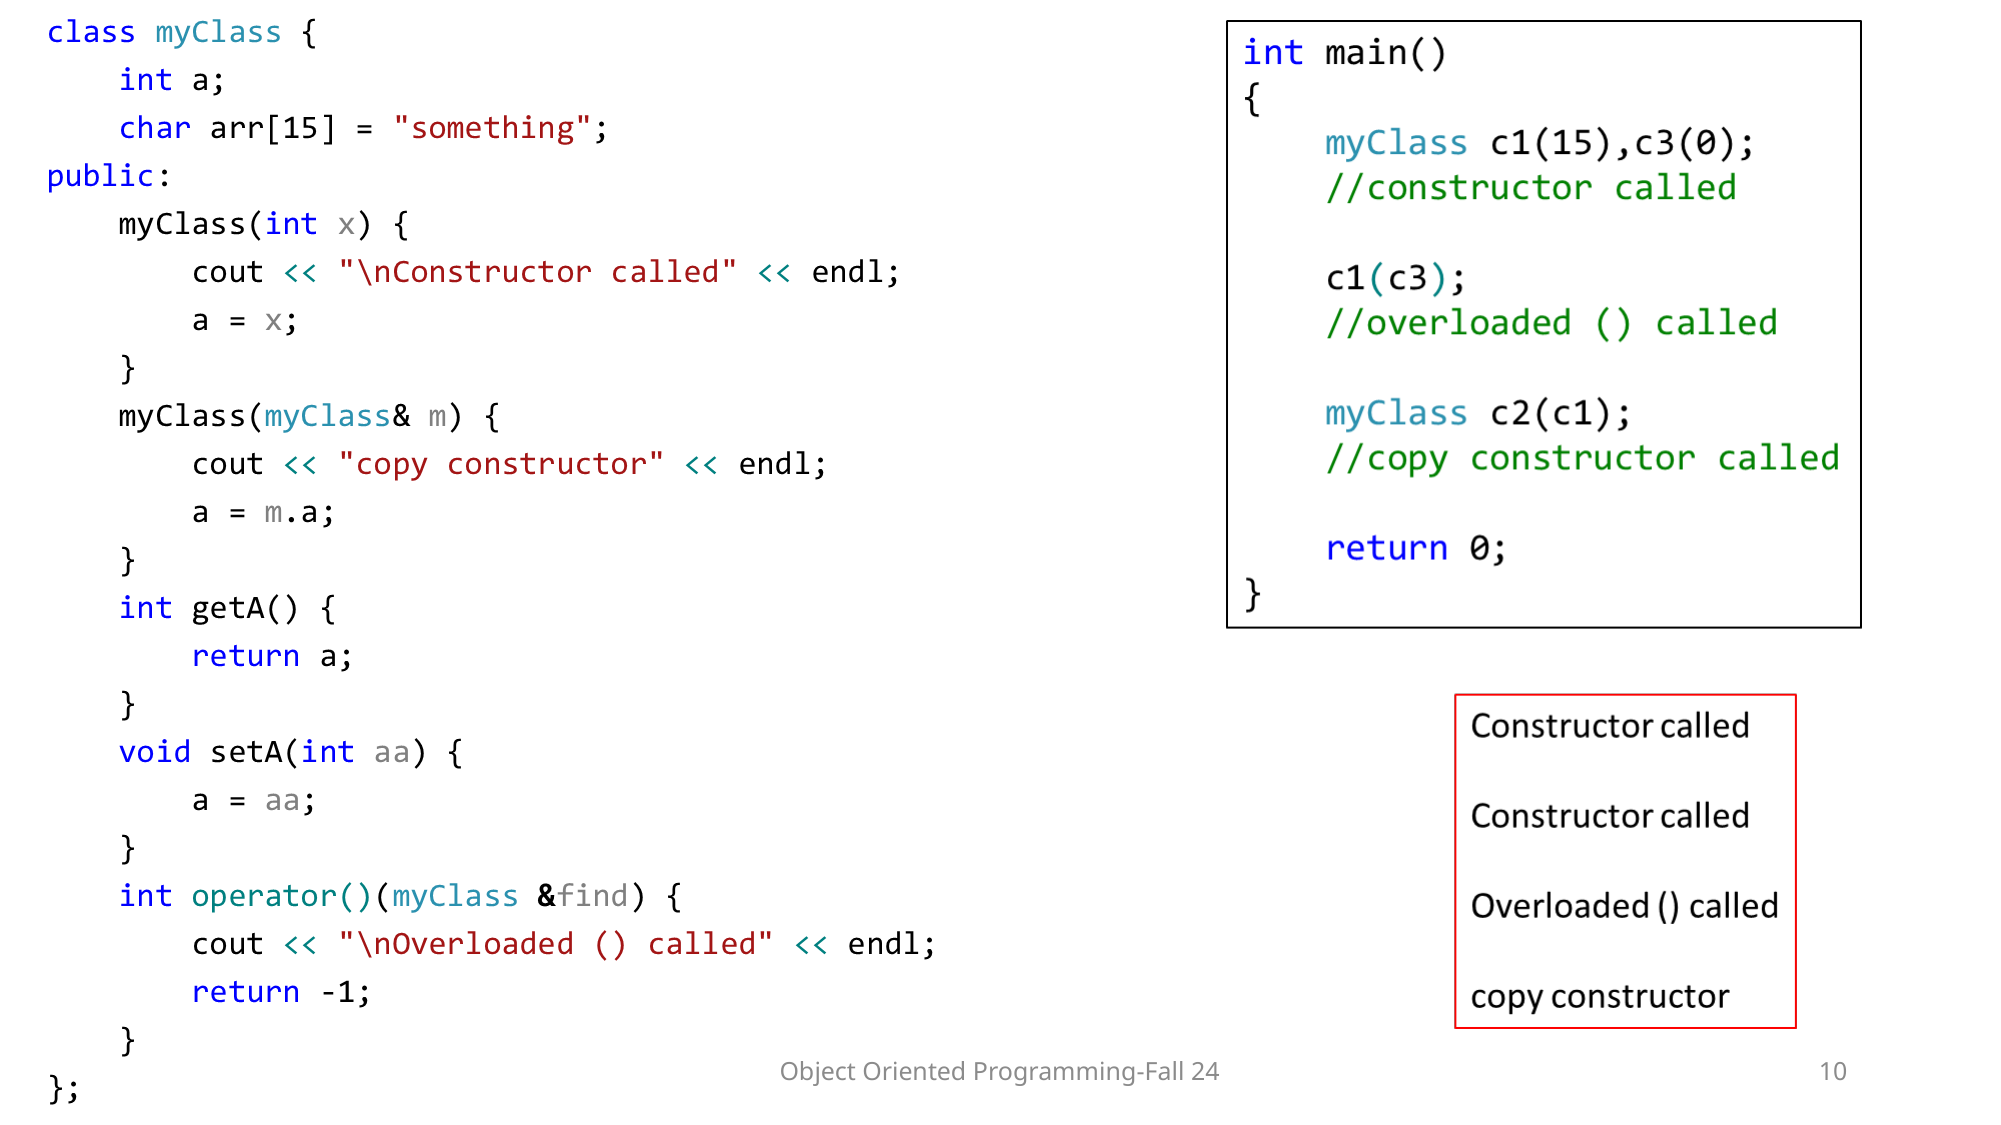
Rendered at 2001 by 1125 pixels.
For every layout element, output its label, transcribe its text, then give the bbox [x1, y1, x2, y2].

picture [26, 0, 1863, 1125]
slide_number 10 [1413, 1042, 1863, 1103]
